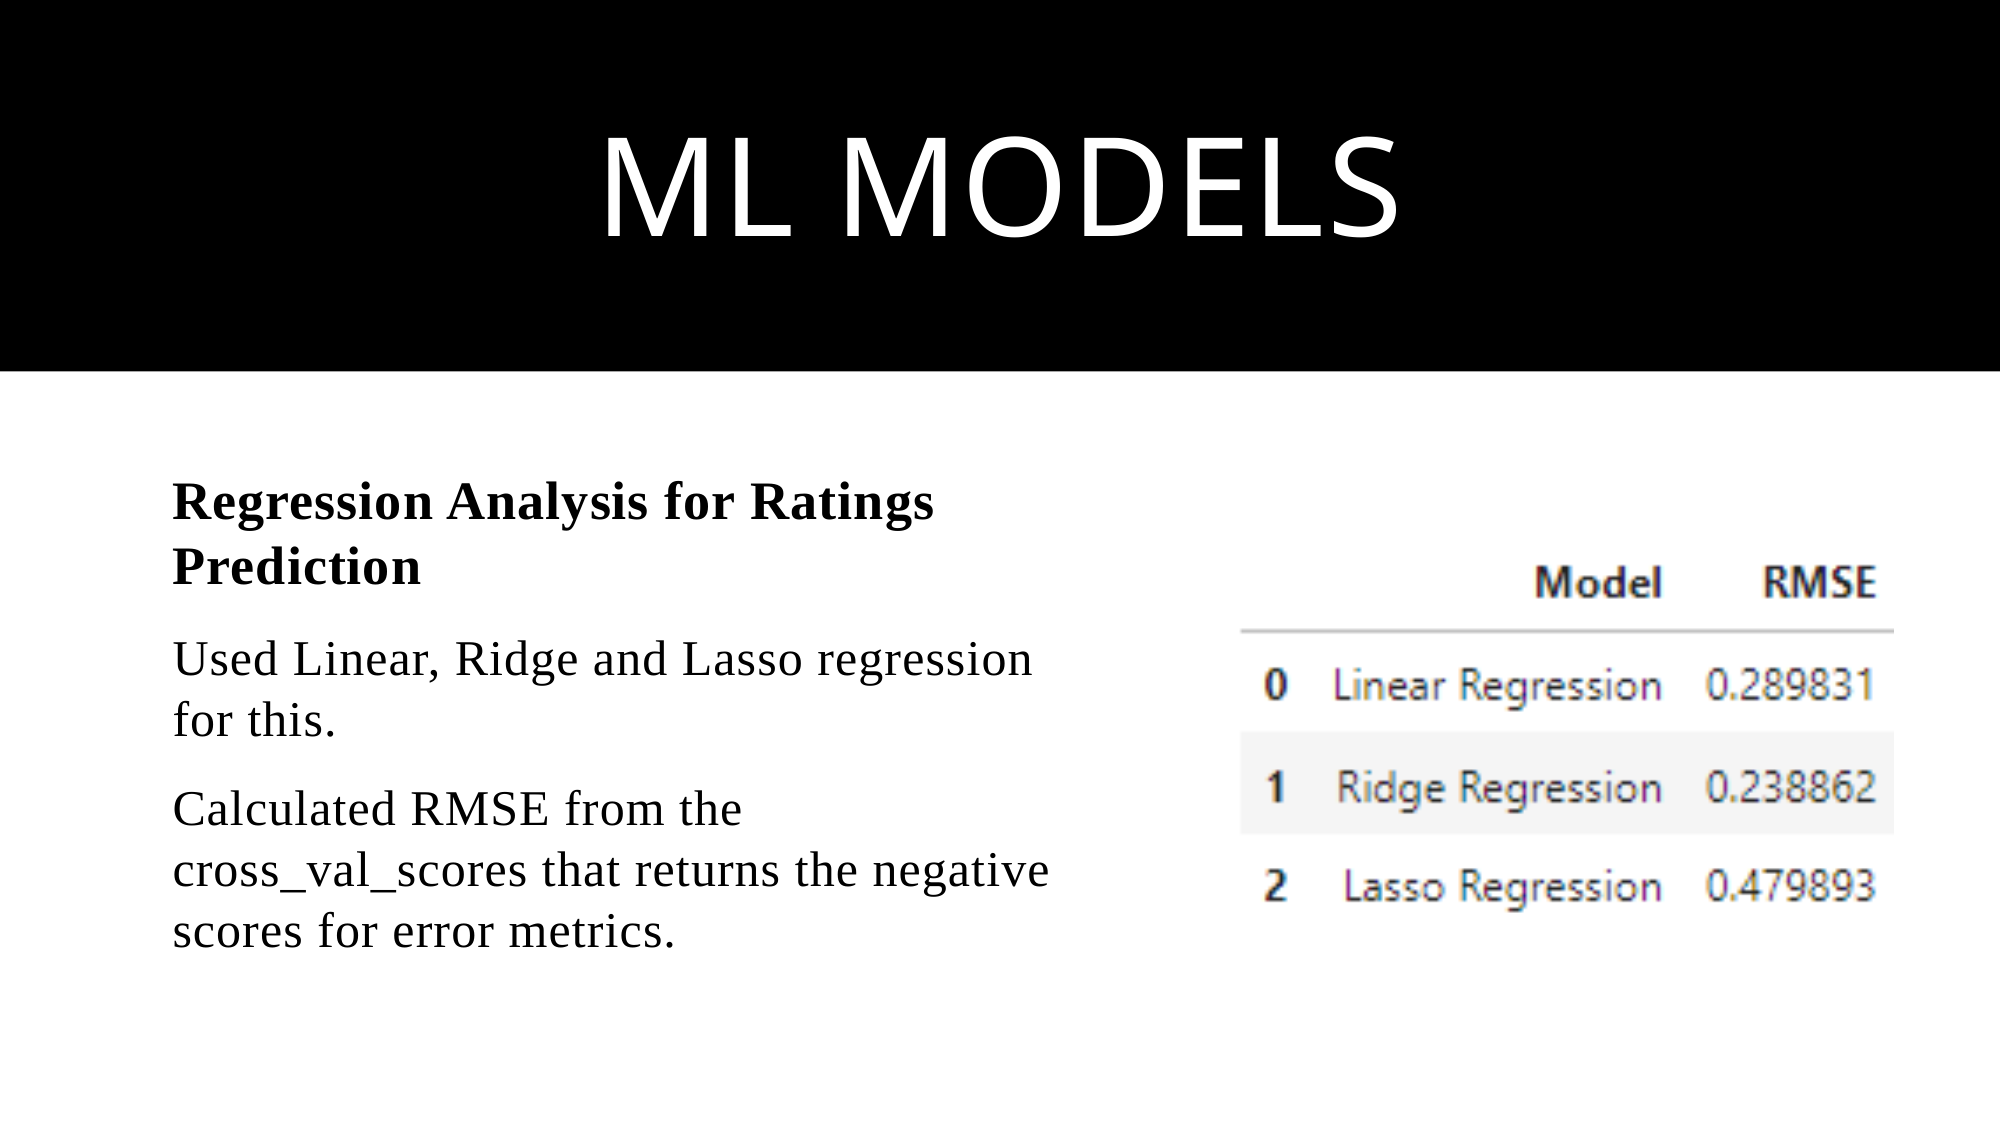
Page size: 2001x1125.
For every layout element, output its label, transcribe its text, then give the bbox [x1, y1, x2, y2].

list Regression Analysis for Ratings Prediction Used Linear, Ridge and Lasso regression for this. Calculated RMSE from the cross_val_scores that returns the negative scores for error metrics. [157, 456, 1107, 1020]
title Ml models [157, 52, 1842, 332]
picture [1235, 553, 1894, 934]
